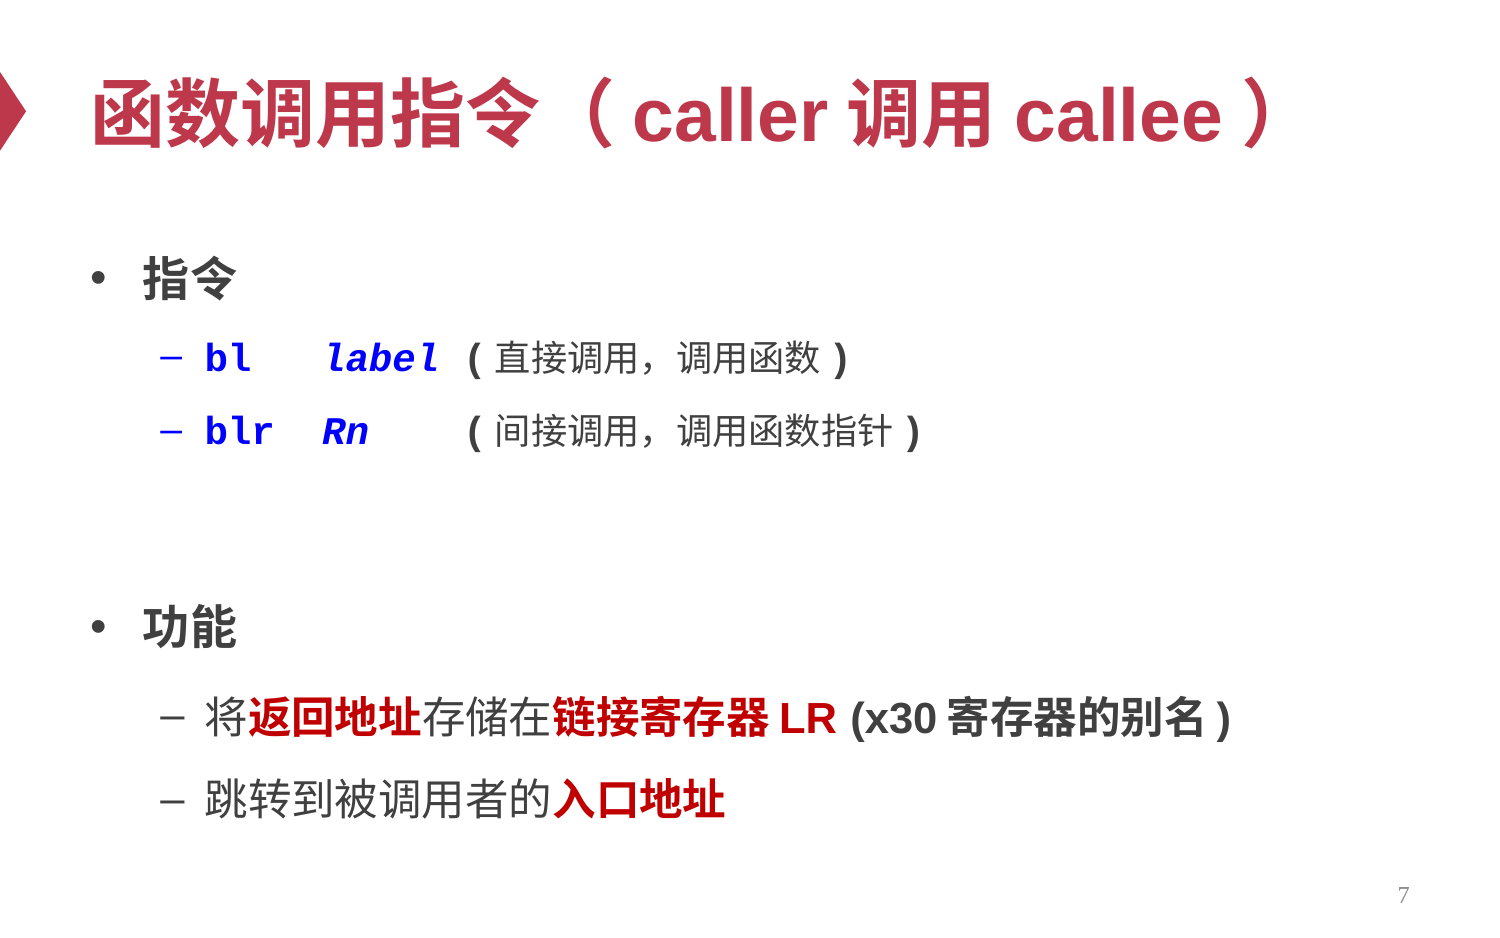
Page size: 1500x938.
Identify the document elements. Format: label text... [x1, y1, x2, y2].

slide_number 7 [1074, 868, 1425, 919]
list 指令 bl label (直接调用，调用函数) blr Rn (间接调用，调用函数指针) 功能 将返回地址存储在链接寄存器LR (x30寄存器的别名) 跳转到被调用者的入口地址 [75, 218, 1425, 838]
title 函数调用指令（caller调用callee） [75, 37, 1425, 186]
